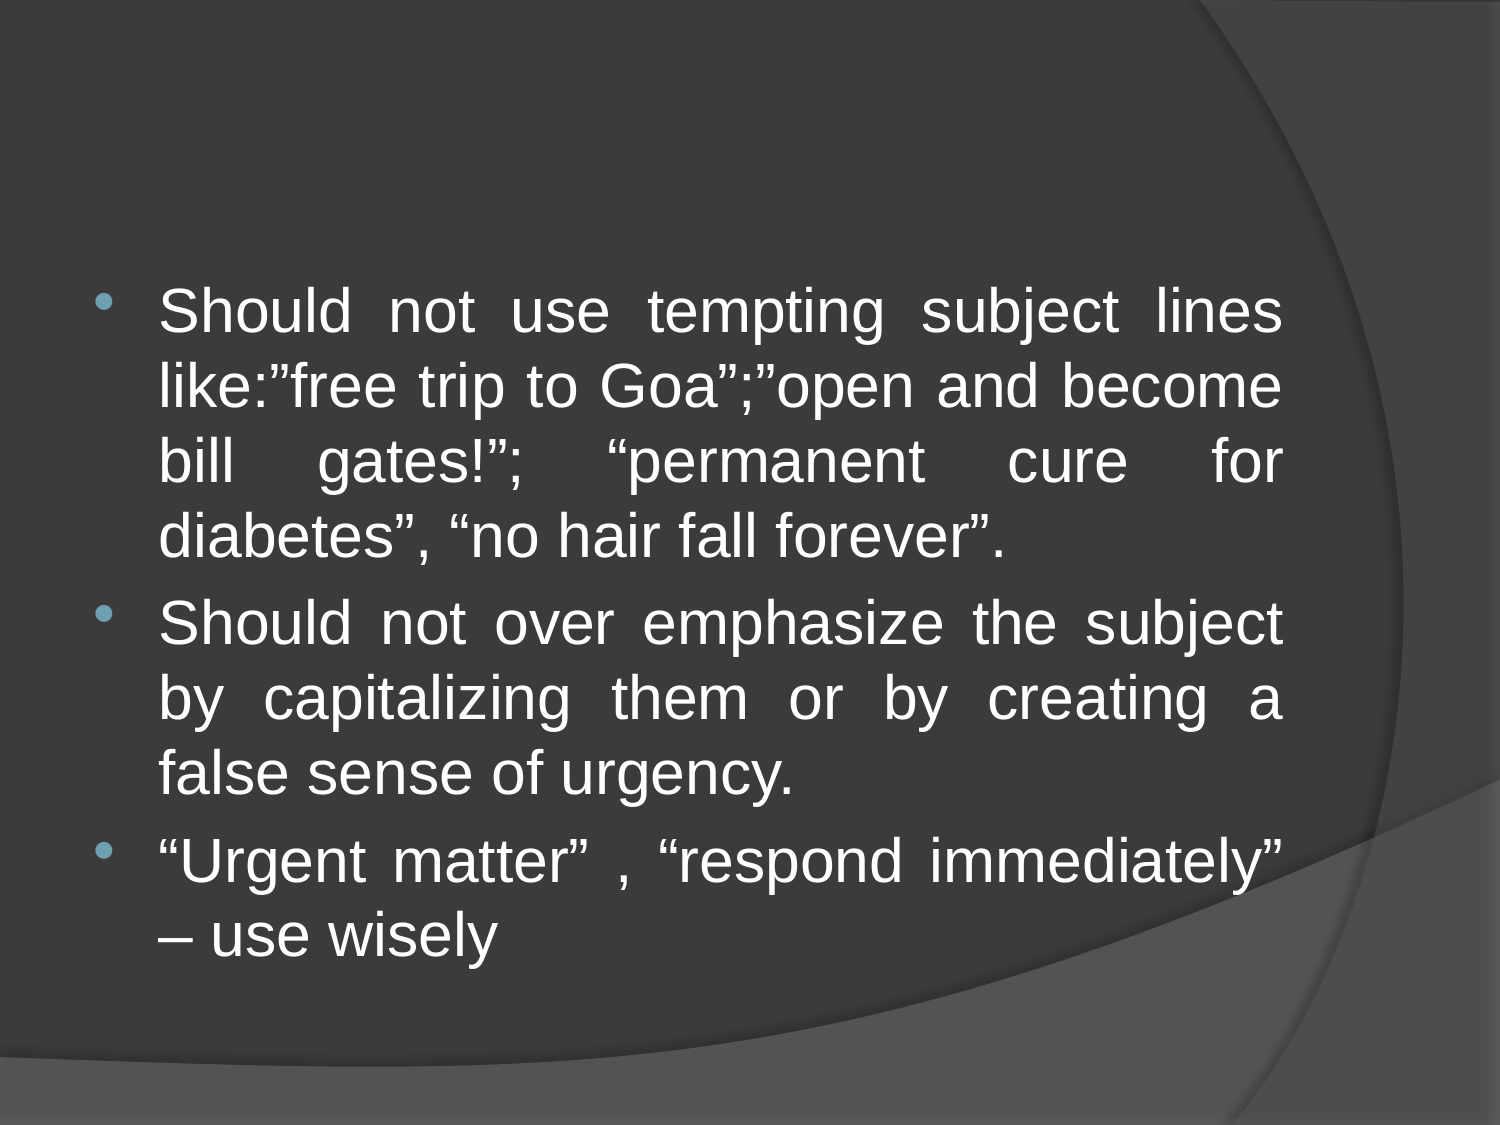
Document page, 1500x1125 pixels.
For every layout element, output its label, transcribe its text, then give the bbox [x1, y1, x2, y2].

list Should not use tempting subject lines like:”free trip to Goa”;”open and become bill gates!”; “permanent cure for diabetes”, “no hair fall forever”. Should not over emphasize the subject by capitalizing them or by creating a false sense of urgency. “Urgent matter” , “respond immediately” – use wisely [75, 262, 1300, 1005]
